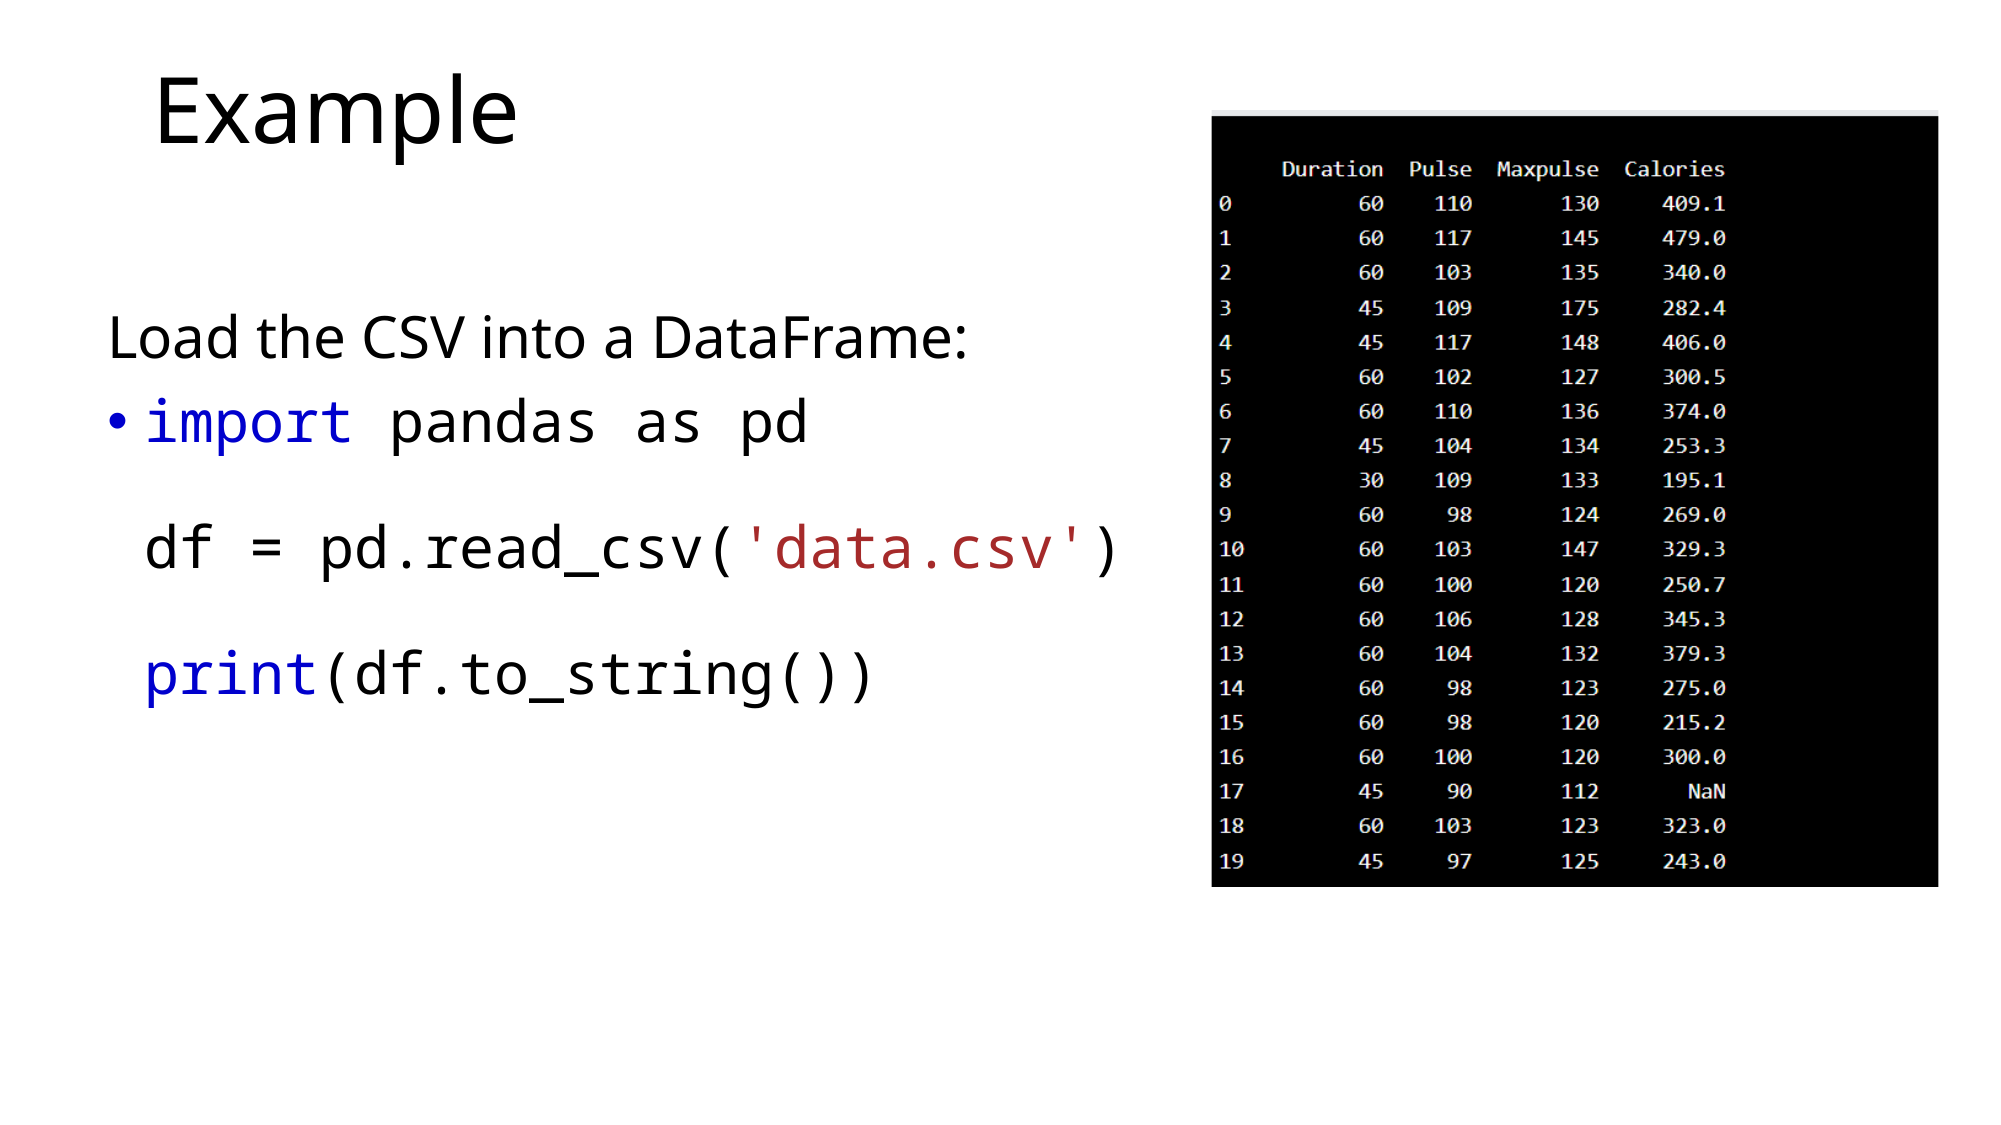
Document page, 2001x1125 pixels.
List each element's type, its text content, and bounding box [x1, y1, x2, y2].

picture [1211, 110, 1939, 887]
list Load the CSV into a DataFrame: import pandas as pd df = pd.read_csv('data.csv') print(df.to_string()) [92, 300, 1818, 1015]
title Example [137, 59, 1863, 278]
